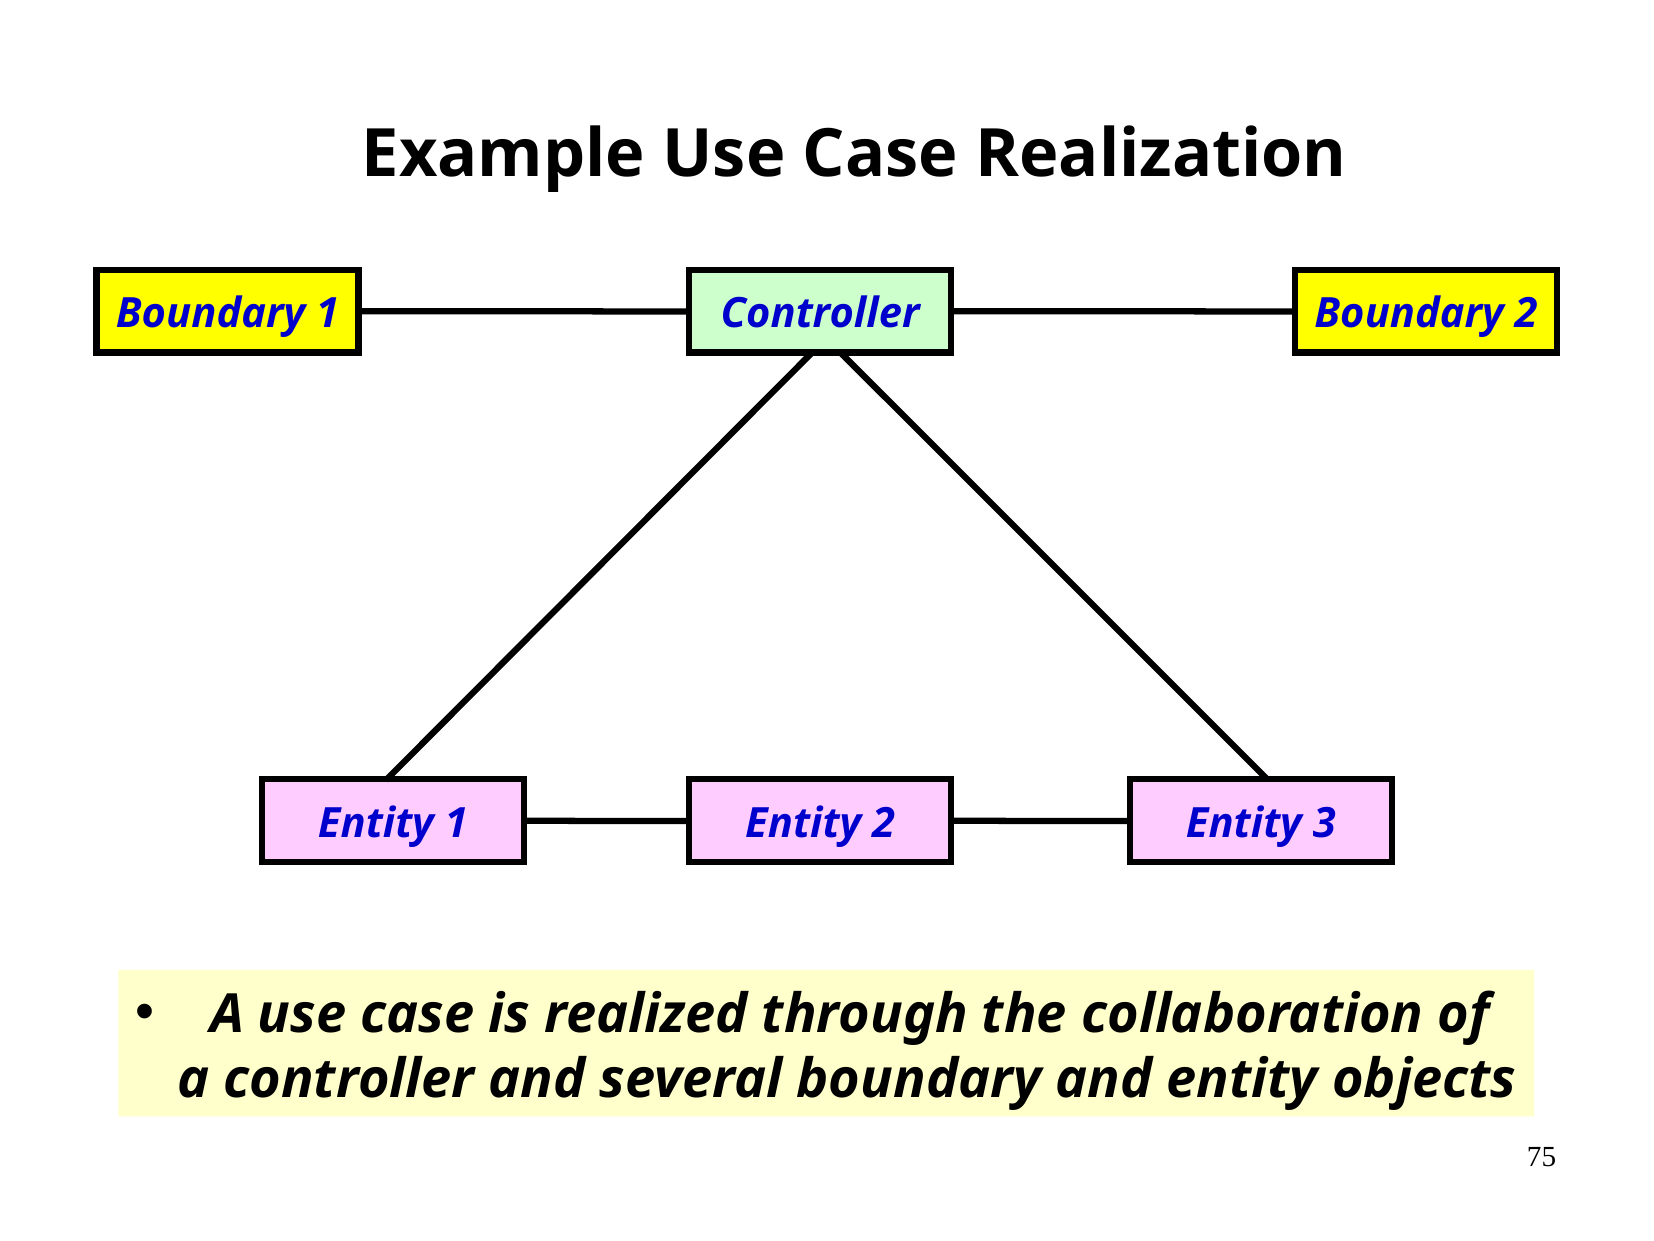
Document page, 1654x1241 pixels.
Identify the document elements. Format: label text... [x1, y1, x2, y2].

title Example Use Case Realization [151, 51, 1557, 257]
text_box A use case is realized through the collaboration of a controller and several boundary and entity objects [118, 969, 1535, 1117]
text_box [96, 269, 1558, 863]
